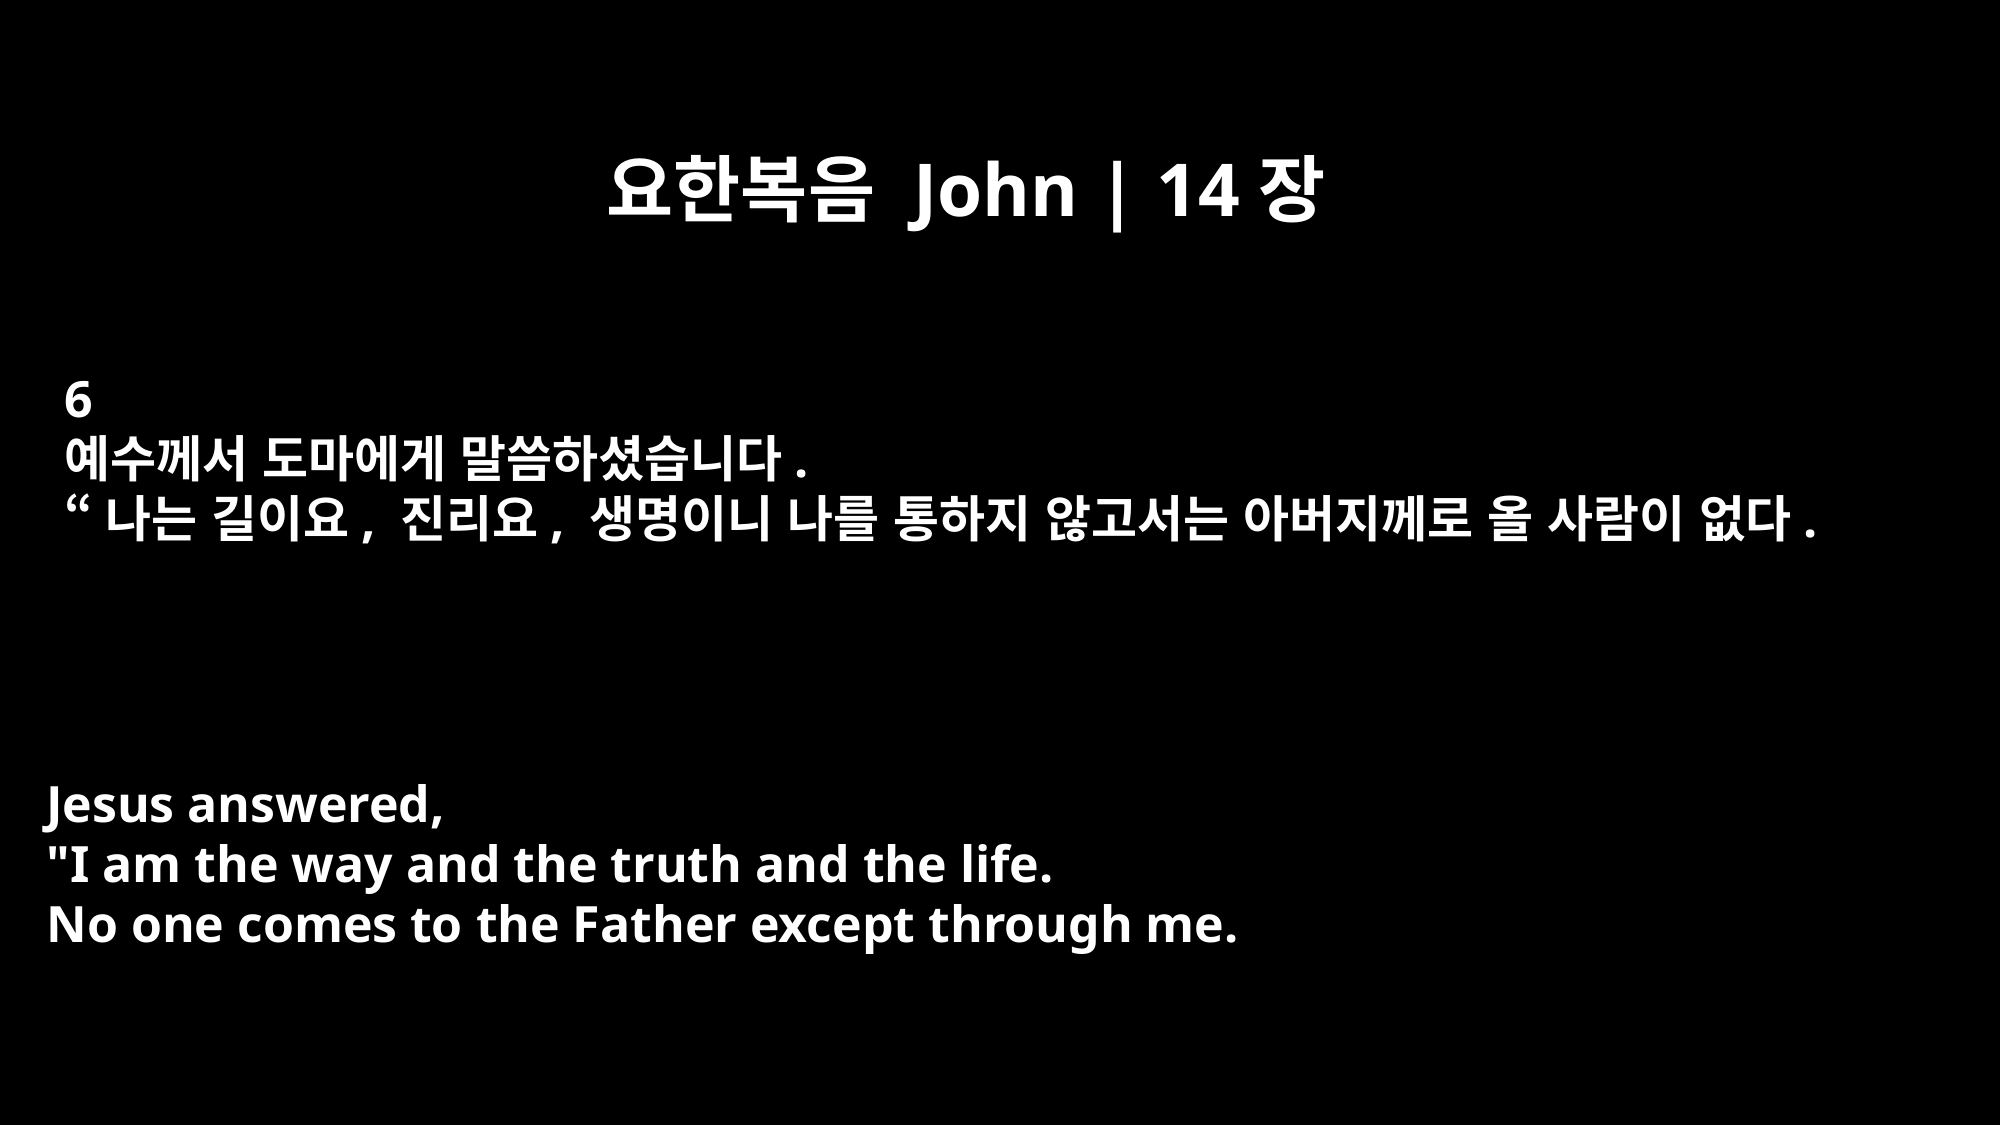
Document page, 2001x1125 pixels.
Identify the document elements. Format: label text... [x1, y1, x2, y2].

text_box Jesus answered, "I am the way and the truth and the life. No one comes to the Father except through me. [31, 764, 1254, 960]
text_box 요한복음 John | 14장 [591, 136, 1341, 239]
text_box 6 예수께서 도마에게 말씀하셨습니다. “나는 길이요, 진리요, 생명이니 나를 통하지 않고서는 아버지께로 올 사람이 없다. [49, 359, 1833, 555]
